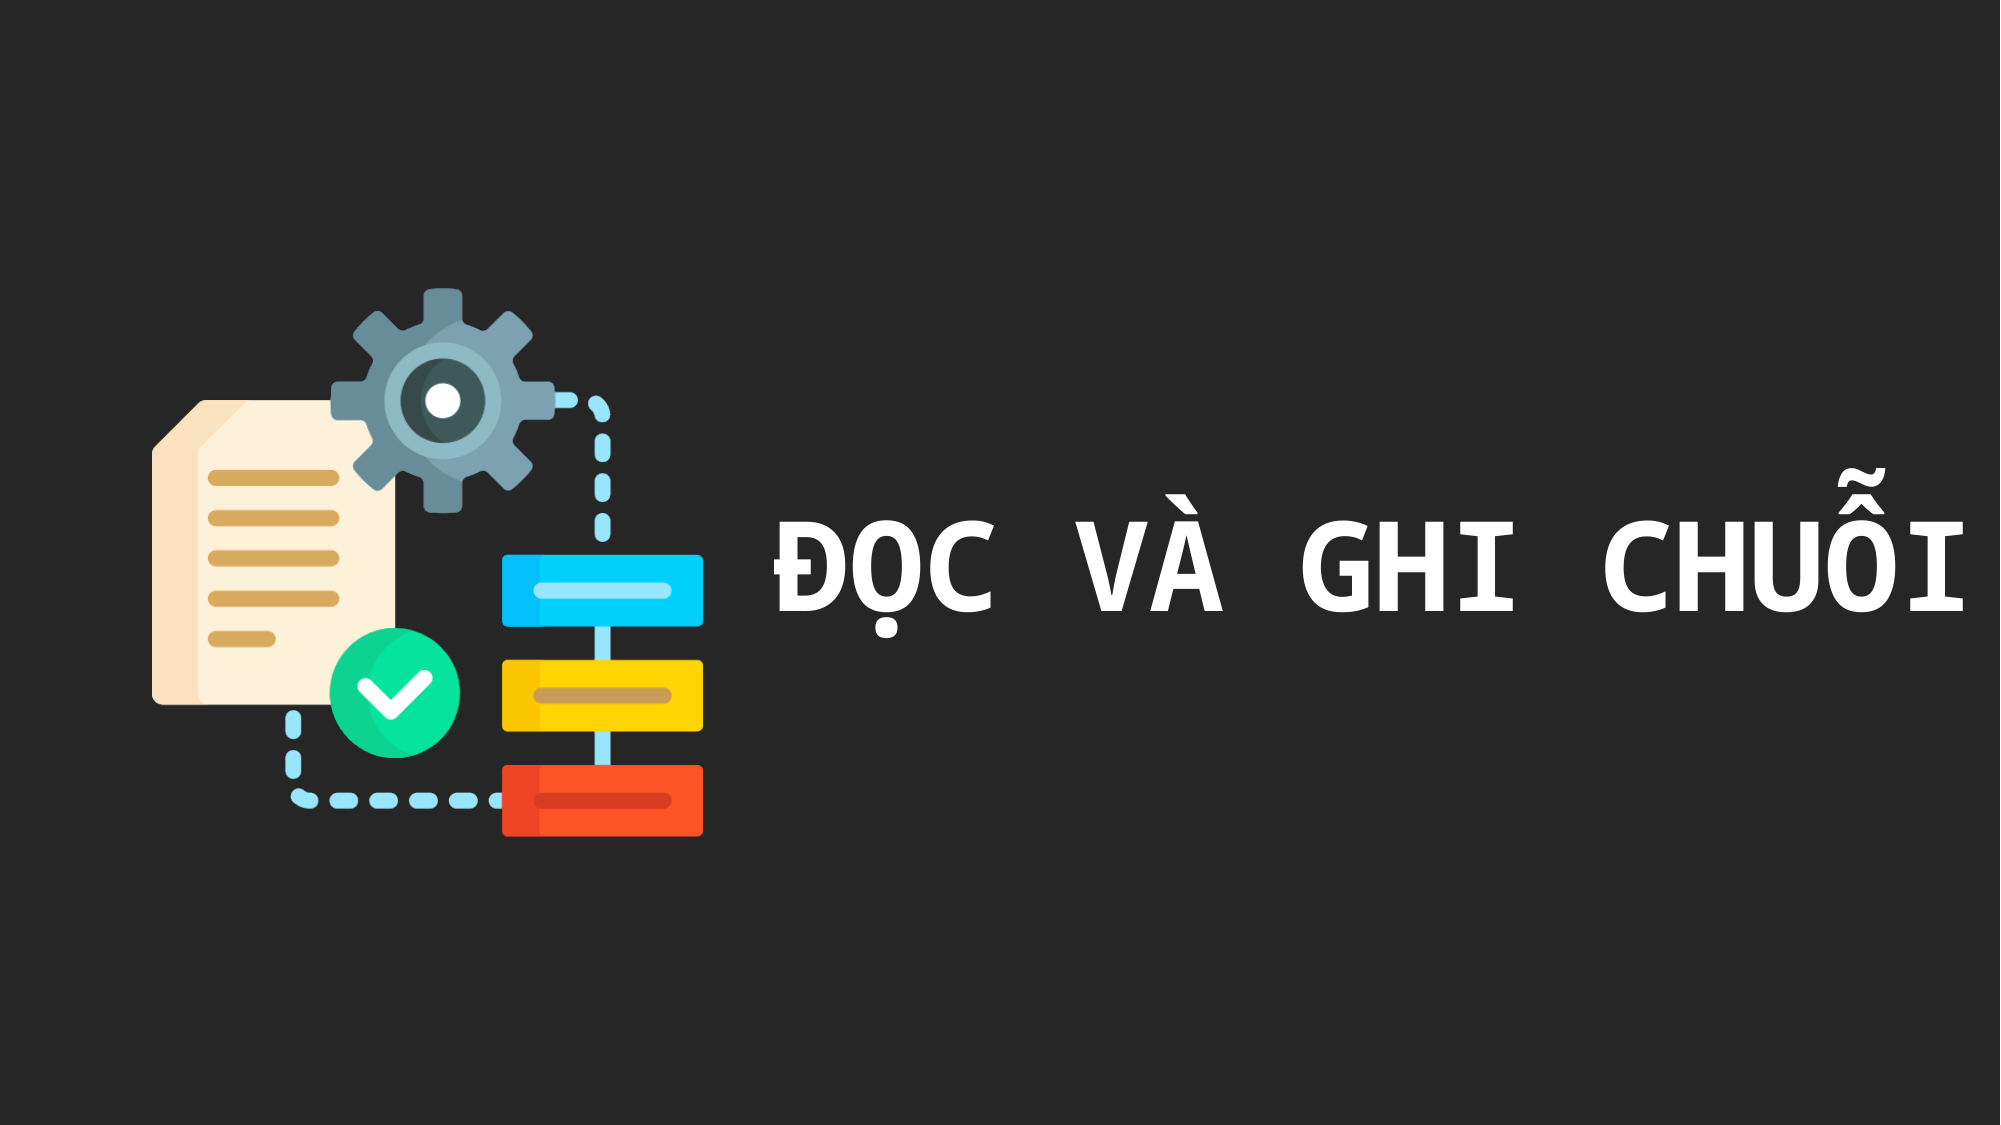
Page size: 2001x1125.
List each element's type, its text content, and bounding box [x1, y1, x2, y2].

picture [152, 287, 703, 838]
text_box ĐỌC VÀ GHI CHUỖI [759, 479, 1990, 644]
